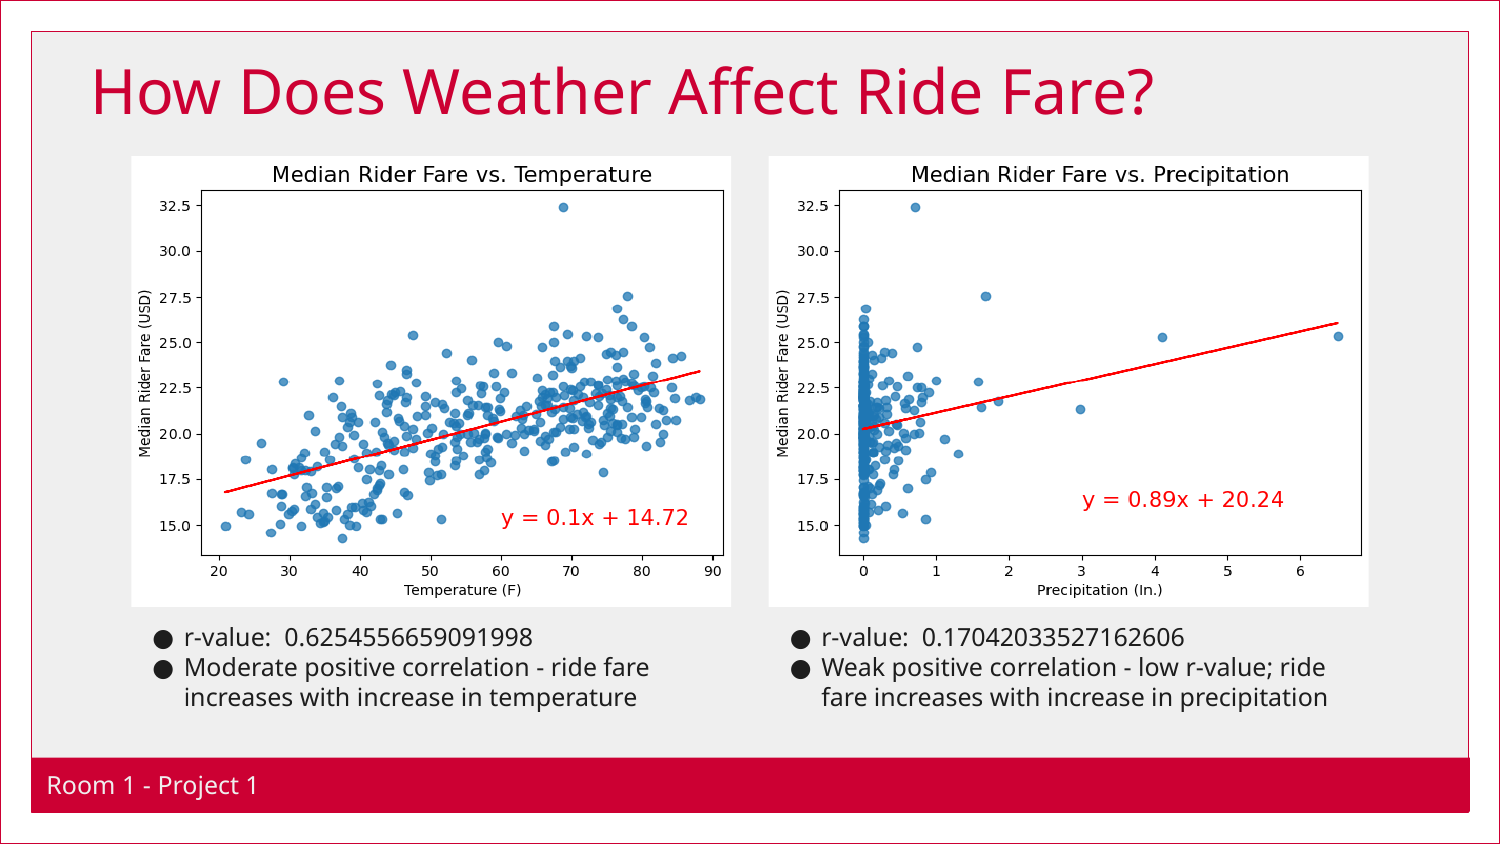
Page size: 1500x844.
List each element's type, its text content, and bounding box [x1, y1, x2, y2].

picture [768, 156, 1369, 607]
title How Does Weather Affect Ride Fare? [75, 37, 1398, 132]
subtitle r-value: 0.17042033527162606 Weak positive correlation - low r-value; ride fare increases with increase in precipitation [768, 614, 1369, 752]
subtitle r-value: 0.6254556659091998 Moderate positive correlation - ride fare increases with increase in temperature [131, 614, 732, 752]
picture [130, 156, 732, 607]
